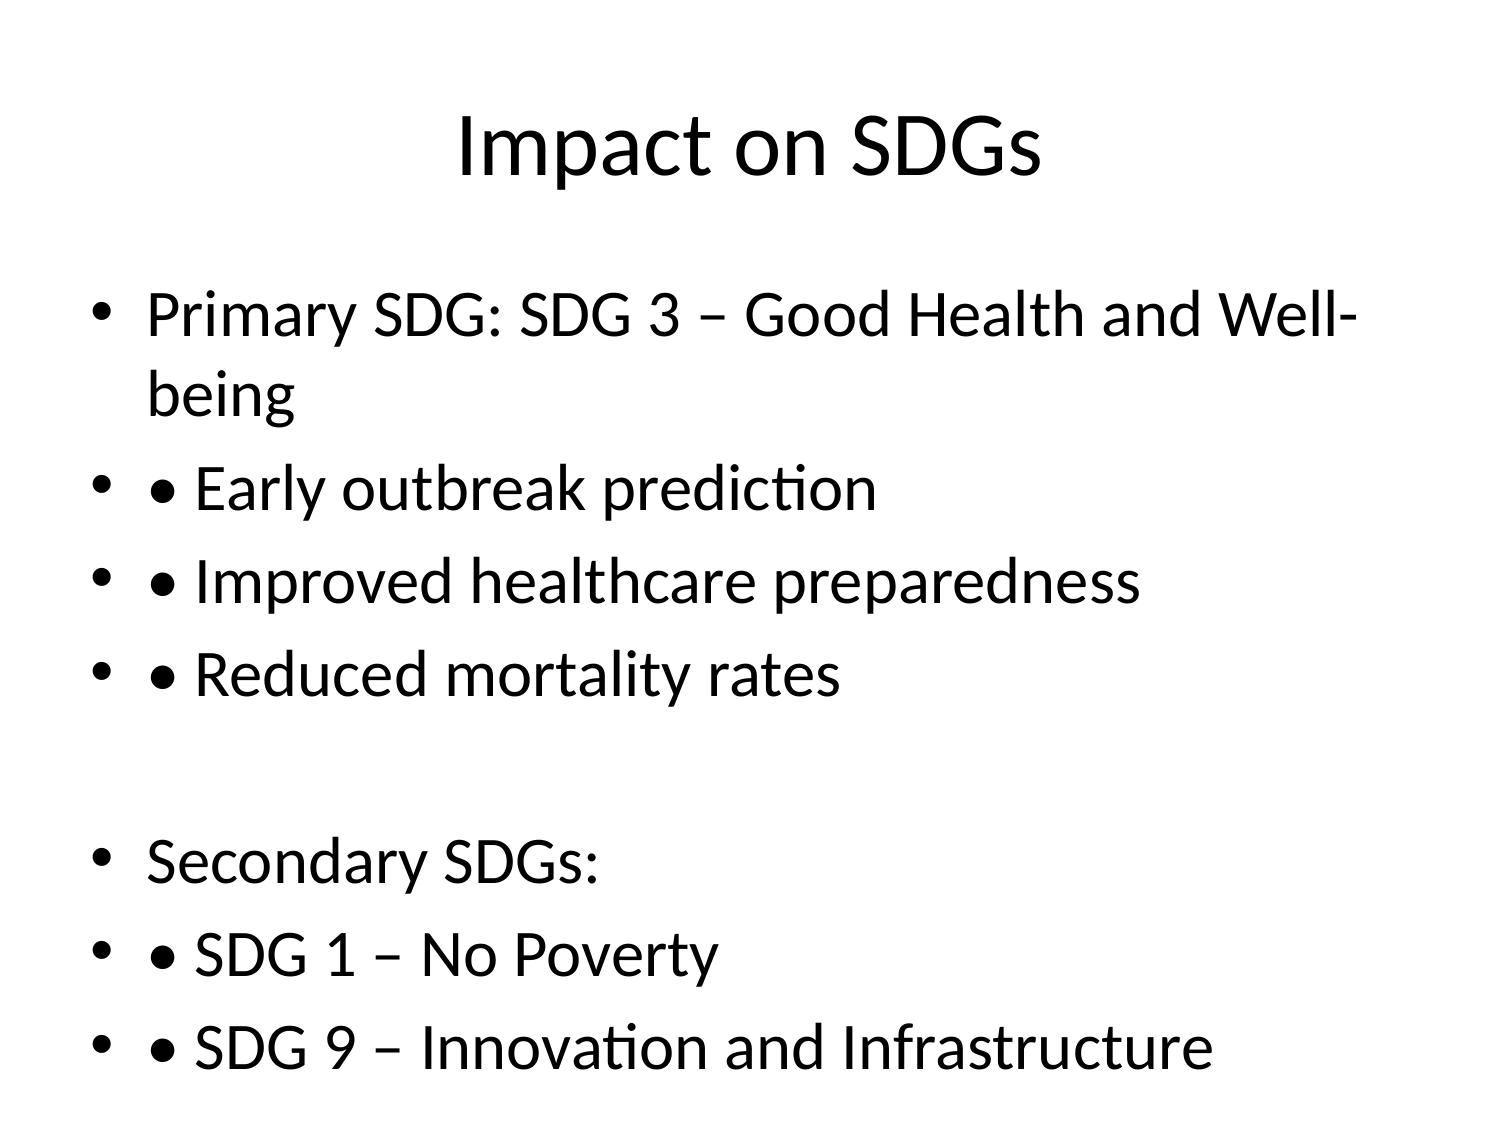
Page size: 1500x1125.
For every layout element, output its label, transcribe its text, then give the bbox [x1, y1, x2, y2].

title Impact on SDGs [75, 45, 1425, 233]
list Primary SDG: SDG 3 – Good Health and Well-being • Early outbreak prediction • Improved healthcare preparedness • Reduced mortality rates Secondary SDGs: • SDG 1 – No Poverty • SDG 9 – Innovation and Infrastructure [75, 262, 1425, 1005]
